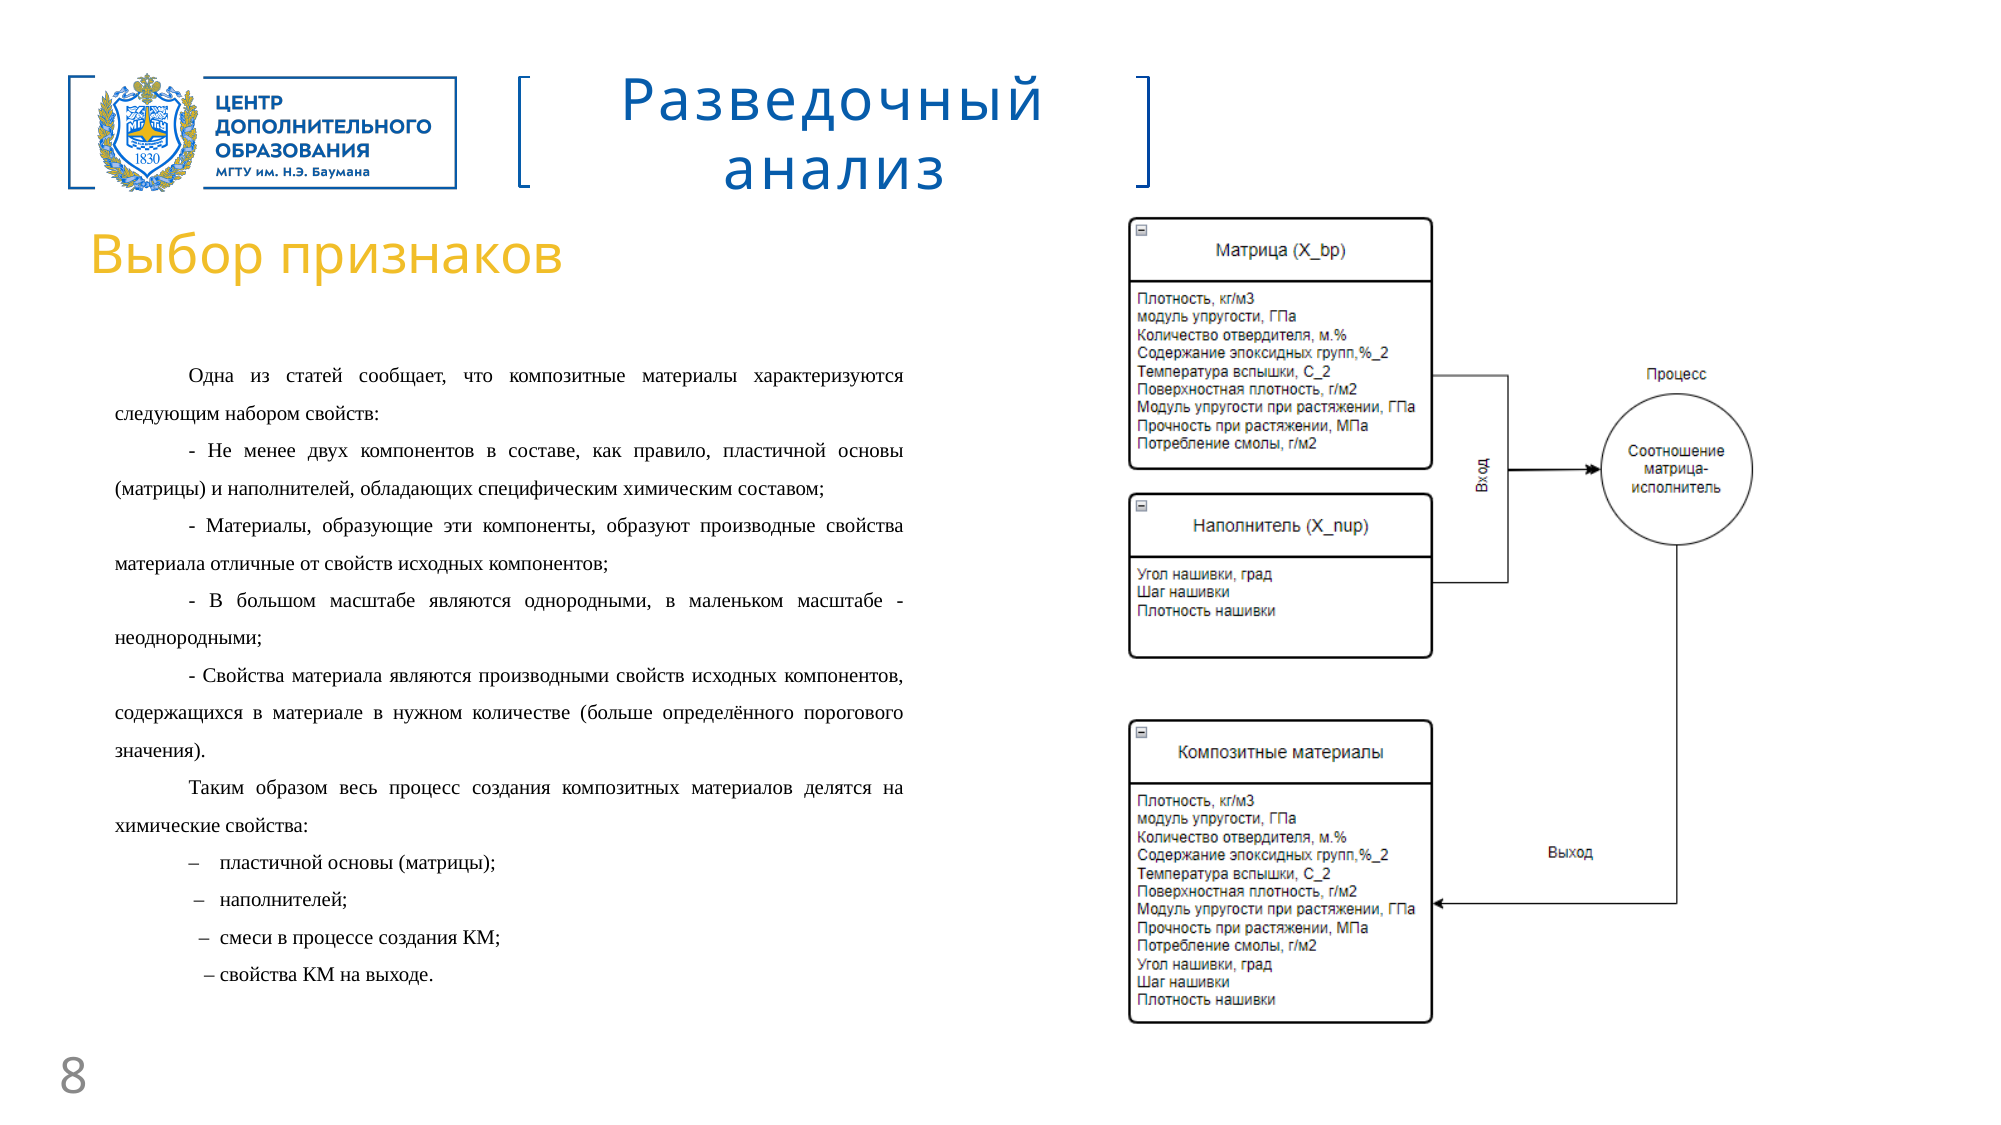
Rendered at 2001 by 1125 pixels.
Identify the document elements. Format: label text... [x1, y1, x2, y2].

picture [68, 73, 457, 192]
text_box Выбор признаков [36, 218, 1078, 318]
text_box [519, 76, 1150, 187]
slide_number 8 [44, 1055, 139, 1101]
picture [1083, 192, 1801, 1079]
text_box Одна из статей сообщает, что композитные материалы характеризуются следующим набором свойств: - Не менее двух компонентов в составе, как правило, пластичной основы (матрицы) и наполнителей, обладающих специфическим химическим составом; - Материалы, образующие эти компоненты, образуют производные свойства материала отличные от свойств исходных компонентов; - В большом масштабе являются однородными, в маленьком масштабе - неоднородными; - Свойства материала являются производными свойств исходных компонентов, содержащихся в материале в нужном количестве (больше определённого порогового значения). Таким образом весь процесс создания композитных материалов делятся на химические свойства: – пластичной основы (матрицы); – наполнителей; – смеси в процессе создания КМ; – свойства КМ на выходе. [102, 343, 917, 1007]
